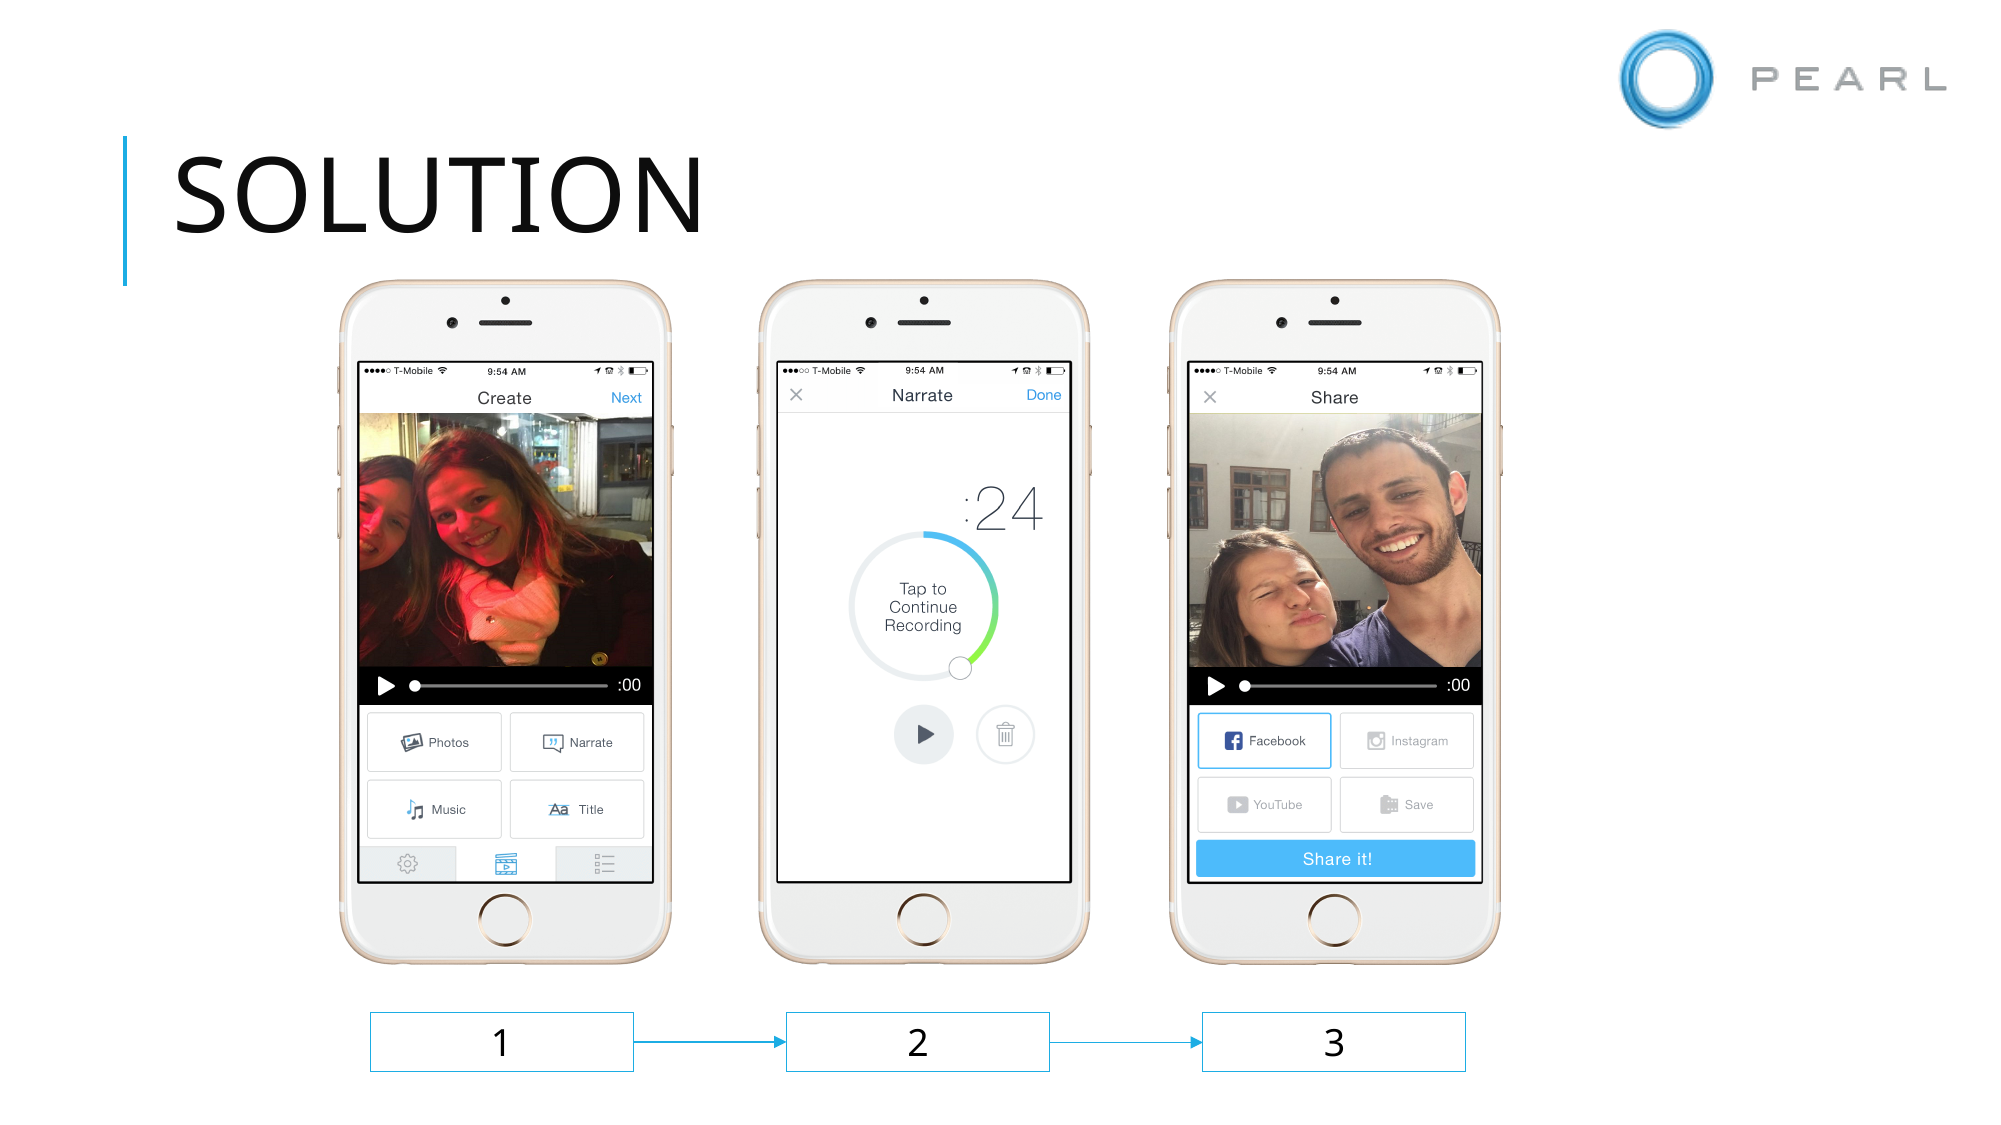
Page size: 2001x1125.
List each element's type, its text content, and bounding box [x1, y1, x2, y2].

title Solution [157, 79, 1752, 326]
picture [756, 279, 1093, 966]
text_box 1 [370, 1012, 634, 1072]
picture [337, 279, 674, 966]
picture [1610, 28, 1956, 133]
text_box 2 [786, 1012, 1050, 1072]
picture [1167, 279, 1503, 966]
text_box 3 [1202, 1012, 1466, 1072]
